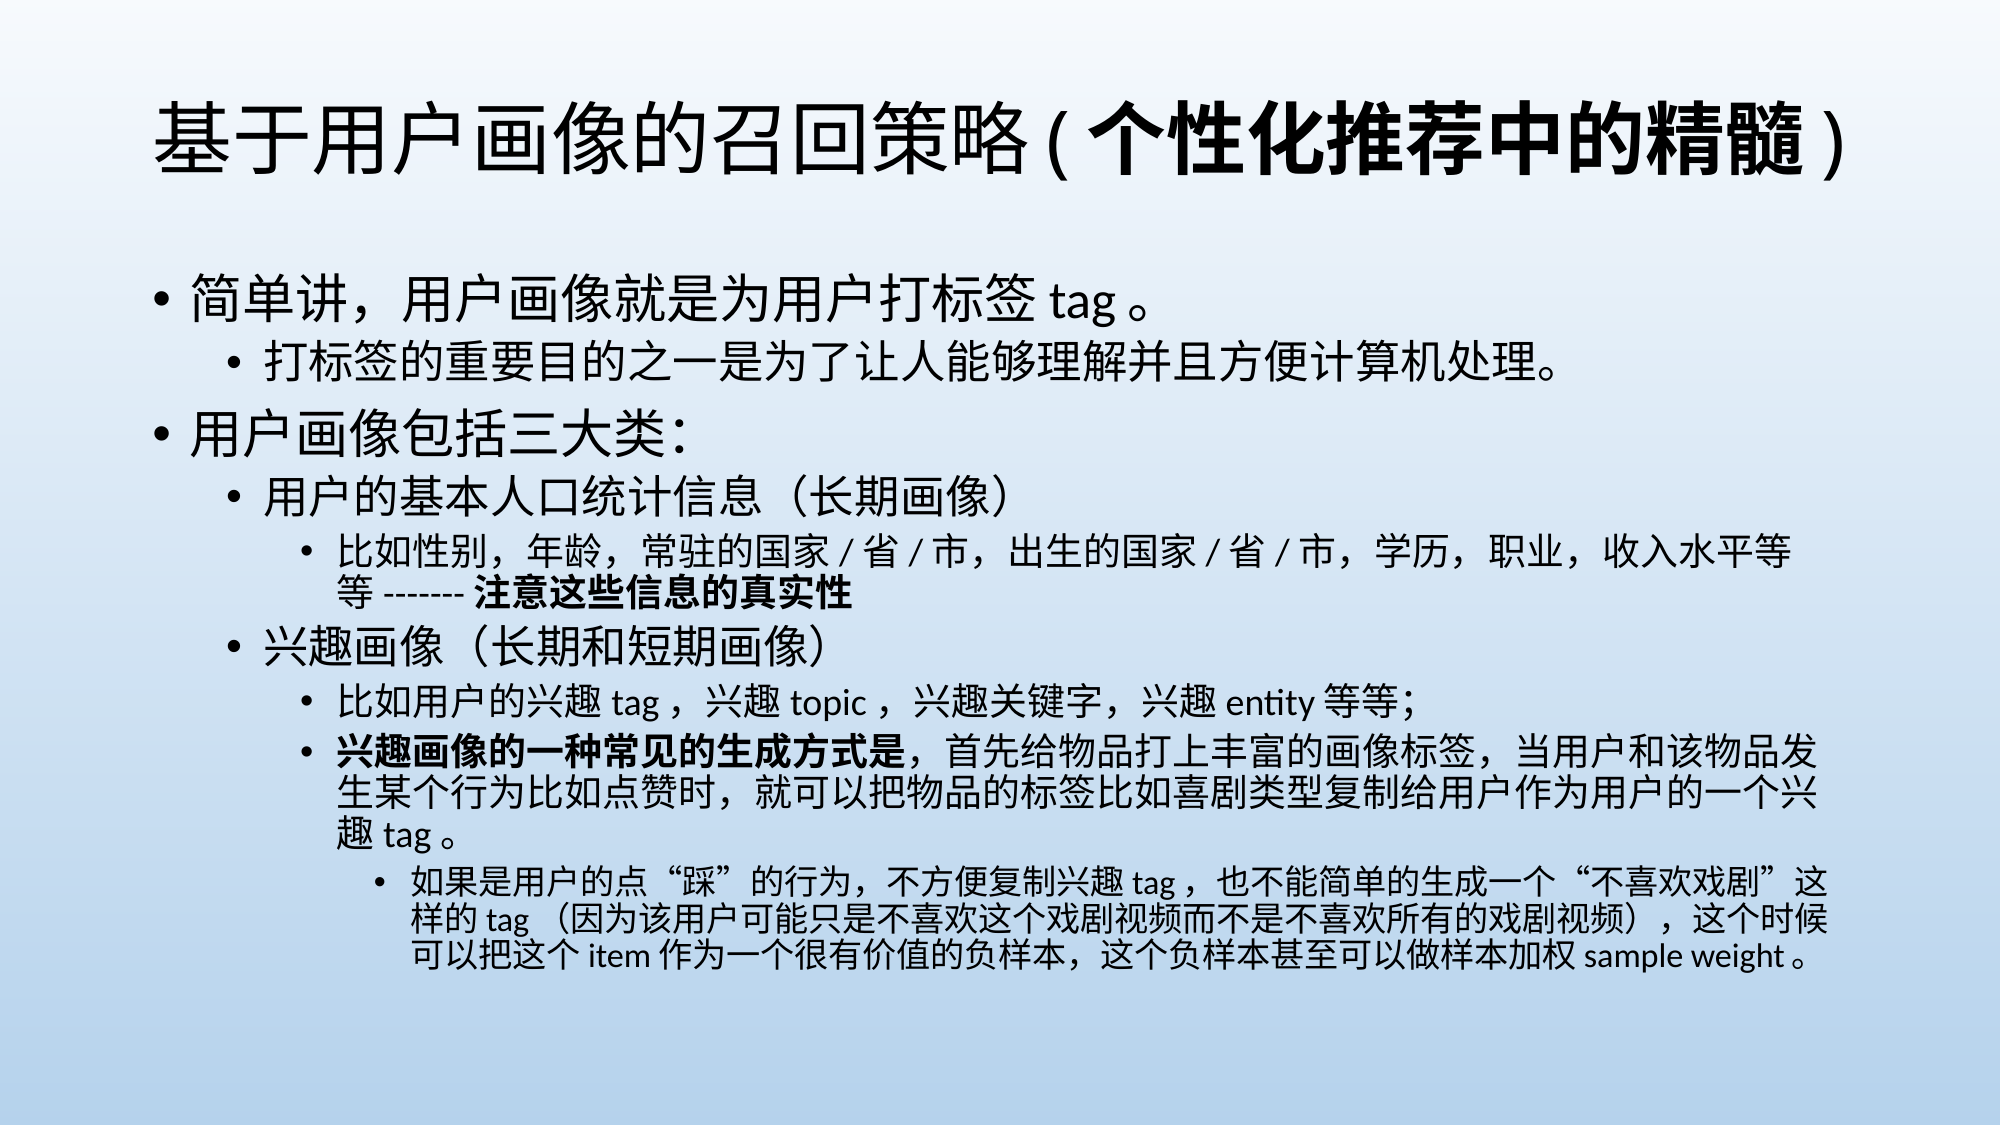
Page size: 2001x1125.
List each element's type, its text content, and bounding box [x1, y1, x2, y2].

title 基于用户画像的召回策略(个性化推荐中的精髓) [137, 59, 1863, 227]
list 简单讲，用户画像就是为用户打标签tag。 打标签的重要目的之一是为了让人能够理解并且方便计算机处理。 用户画像包括三大类： 用户的基本人口统计信息（长期画像） 比如性别，年龄，常驻的国家/省/市，出生的国家/省/市，学历，职业，收入水平等等-------注意这些信息的真实性 兴趣画像（长期和短期画像） 比如用户的兴趣tag，兴趣topic，兴趣关键字，兴趣entity等等； 兴趣画像的一种常见的生成方式是，首先给物品打上丰富的画像标签，当用户和该物品发生某个行为比如点赞时，就可以把物品的标签比如喜剧类型复制给用户作为用户的一个兴趣tag。 如果是用户的点“踩”的行为，不方便复制兴趣tag，也不能简单的生成一个“不喜欢戏剧”这样的tag（因为该用户可能只是不喜欢这个戏剧视频而不是不喜欢所有的戏剧视频），这个时候可以把这个item作为一个很有价值的负样本，这个负样本甚至可以做样本加权sample weight。 [137, 265, 1863, 1014]
